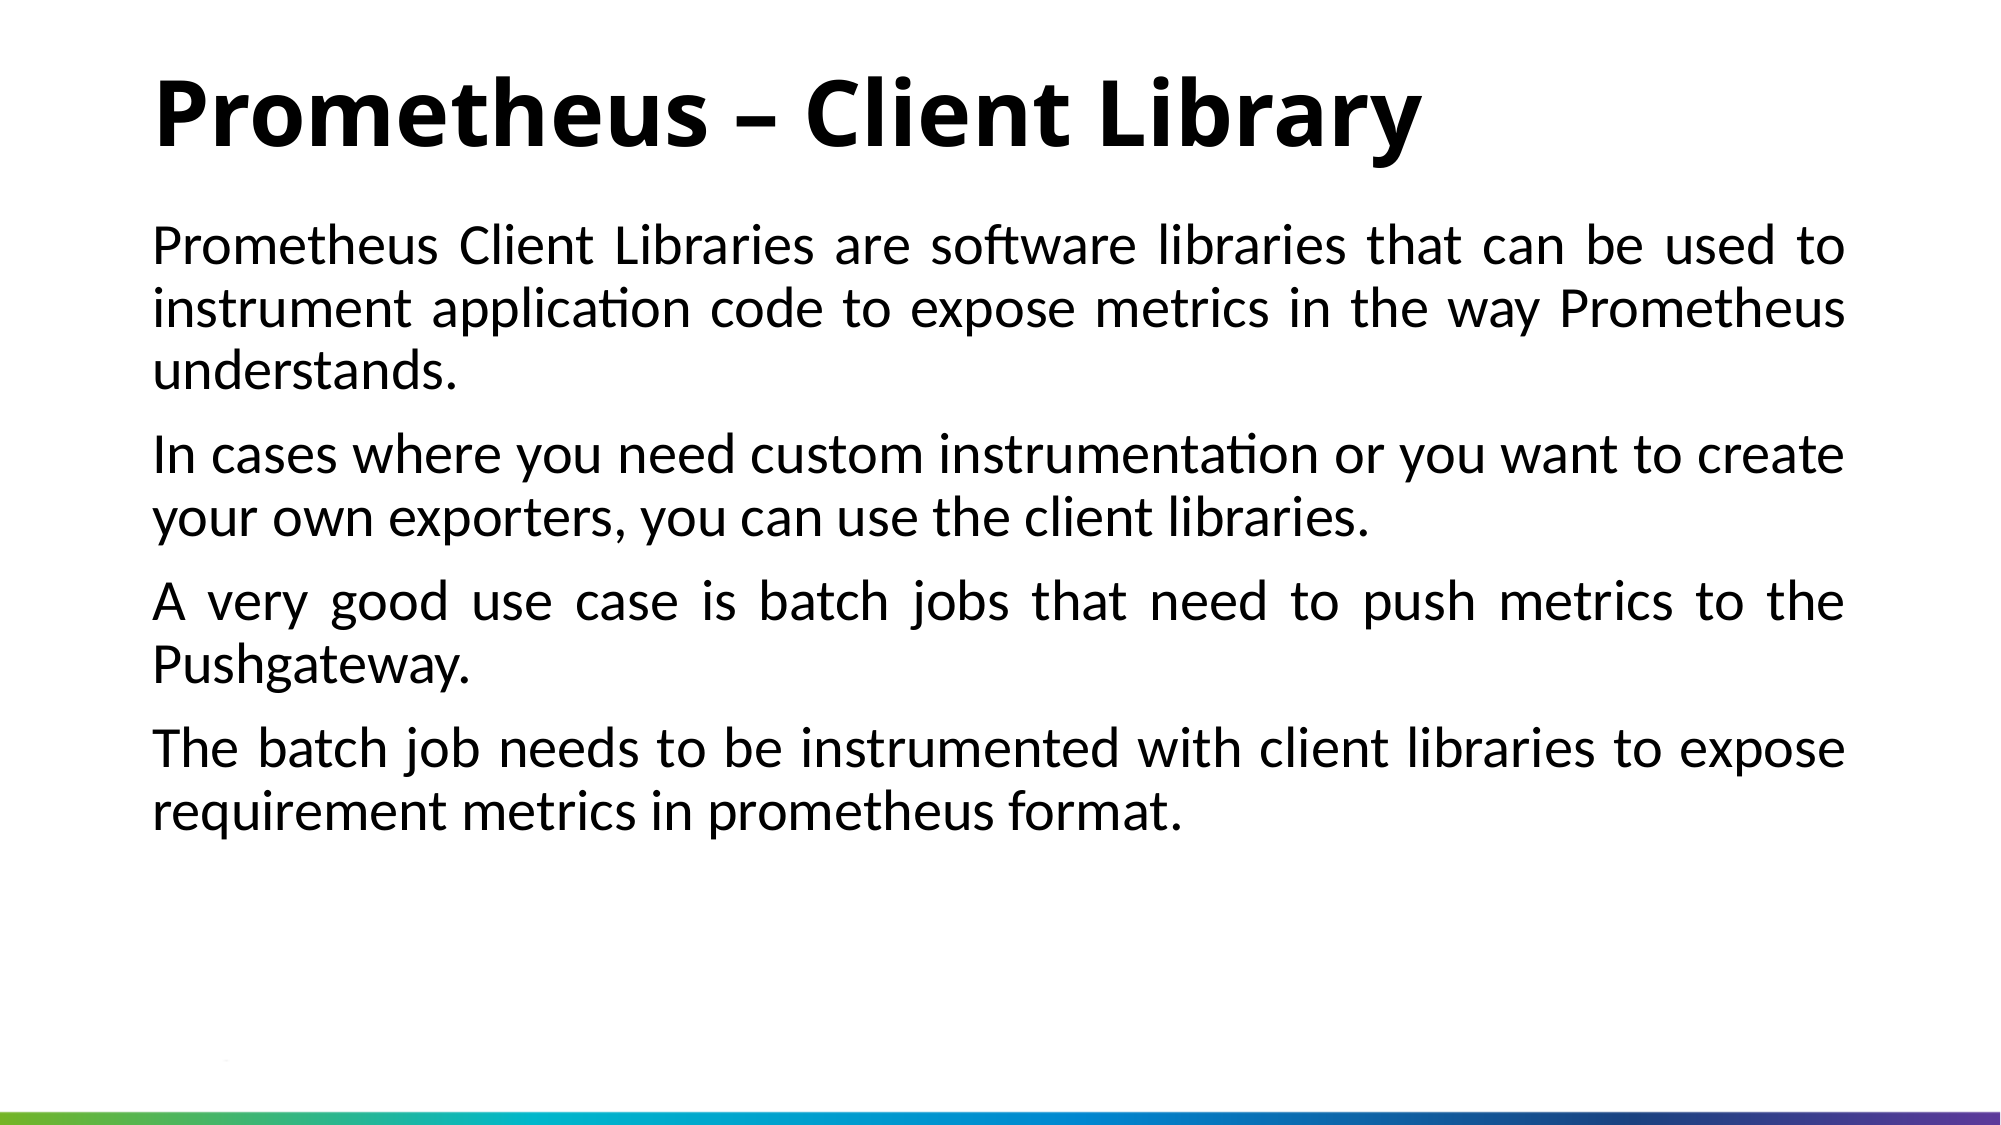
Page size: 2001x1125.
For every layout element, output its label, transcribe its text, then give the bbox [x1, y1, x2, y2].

picture [0, 0, 2001, 1125]
text_box Prometheus Client Libraries are software libraries that can be used to instrument application code to expose metrics in the way Prometheus understands. In cases where you need custom instrumentation or you want to create your own exporters, you can use the client libraries. A very good use case is batch jobs that need to push metrics to the Pushgateway. The batch job needs to be instrumented with client libraries to expose requirement metrics in prometheus format. [137, 206, 1863, 1014]
text_box Prometheus – Client Library [137, 59, 1863, 206]
